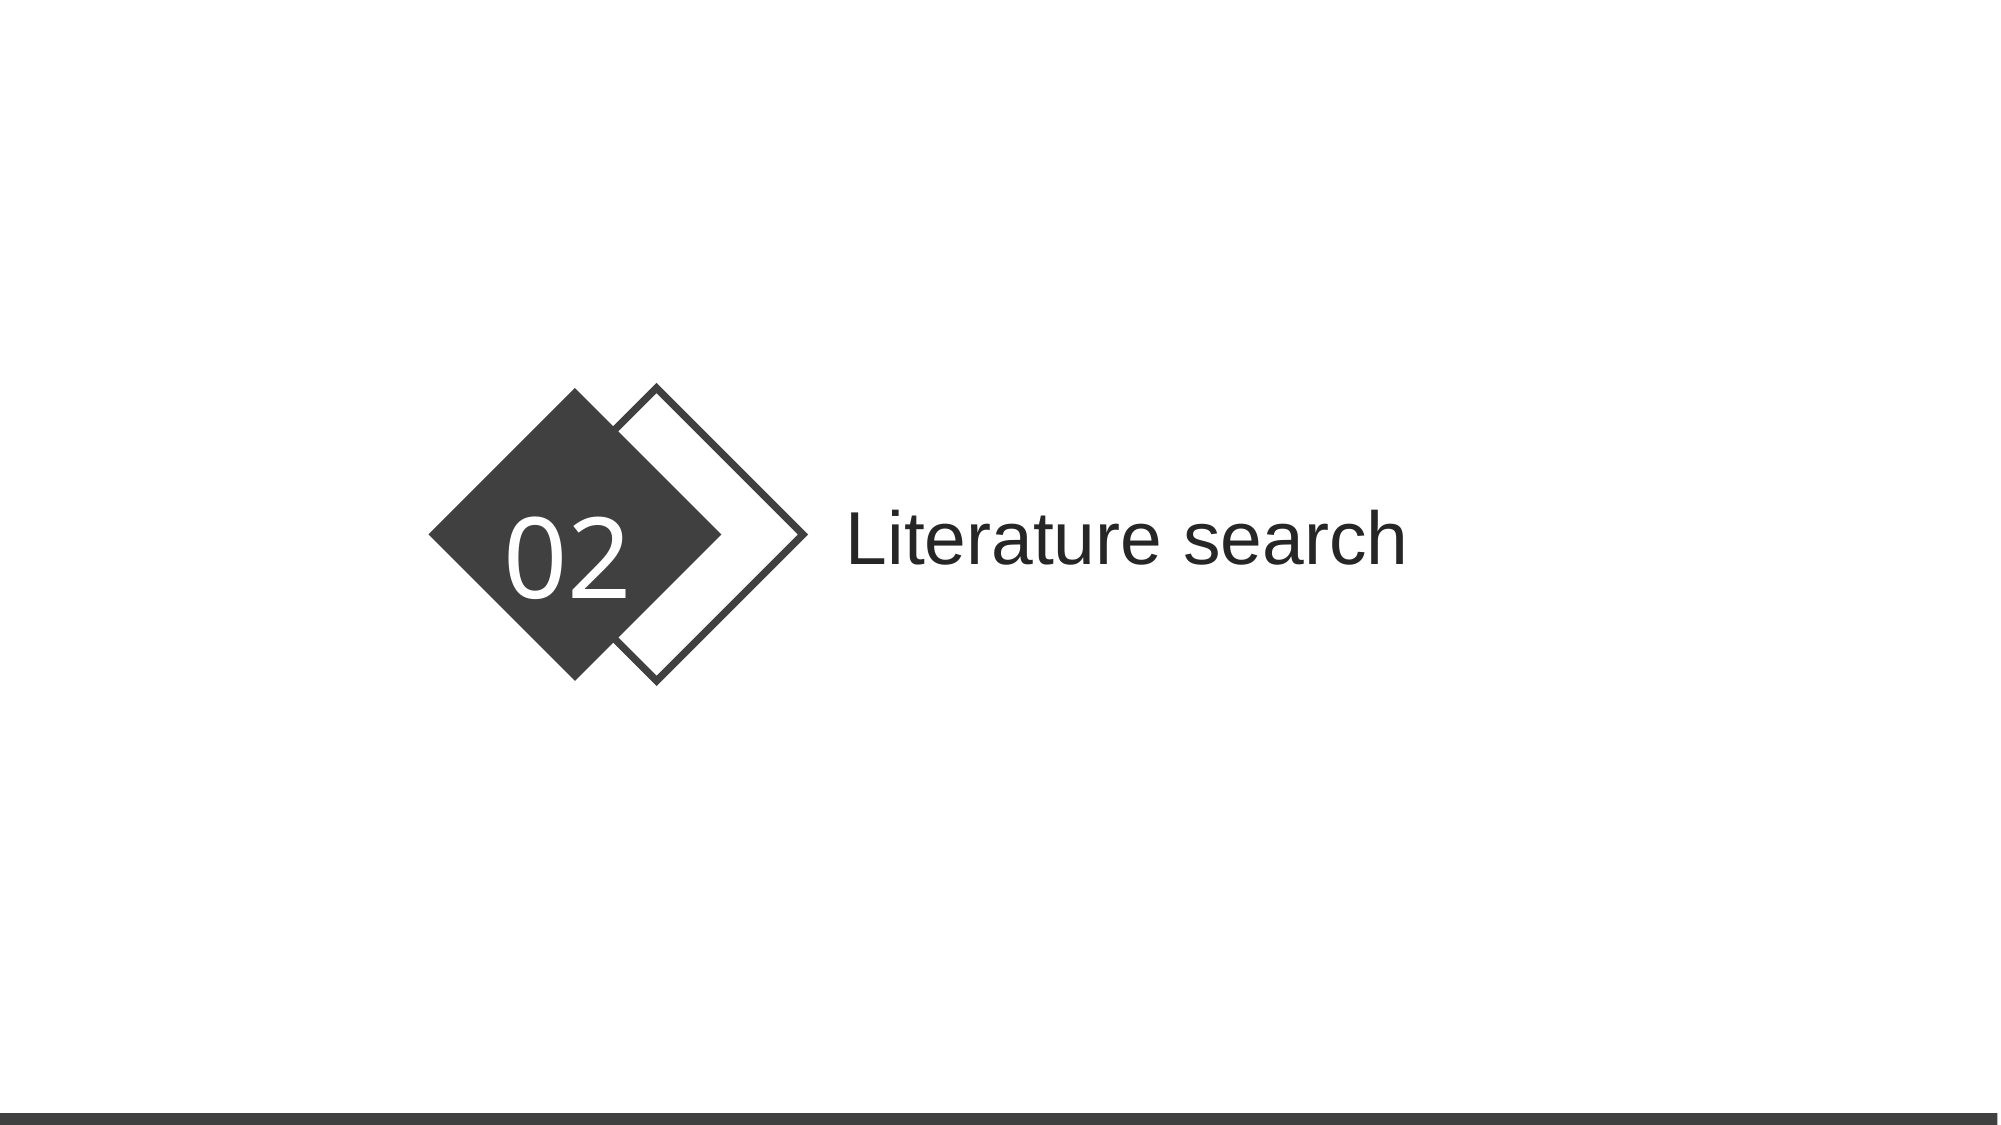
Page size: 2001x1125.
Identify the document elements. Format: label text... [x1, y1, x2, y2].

text_box [0, 1112, 1998, 1125]
text_box [521, 386, 629, 440]
text_box [519, 627, 631, 683]
text_box [427, 469, 492, 600]
text_box [616, 627, 712, 683]
text_box Literature search [830, 452, 1473, 617]
text_box [616, 386, 711, 440]
text_box 02 [492, 440, 738, 627]
text_box [738, 467, 805, 601]
